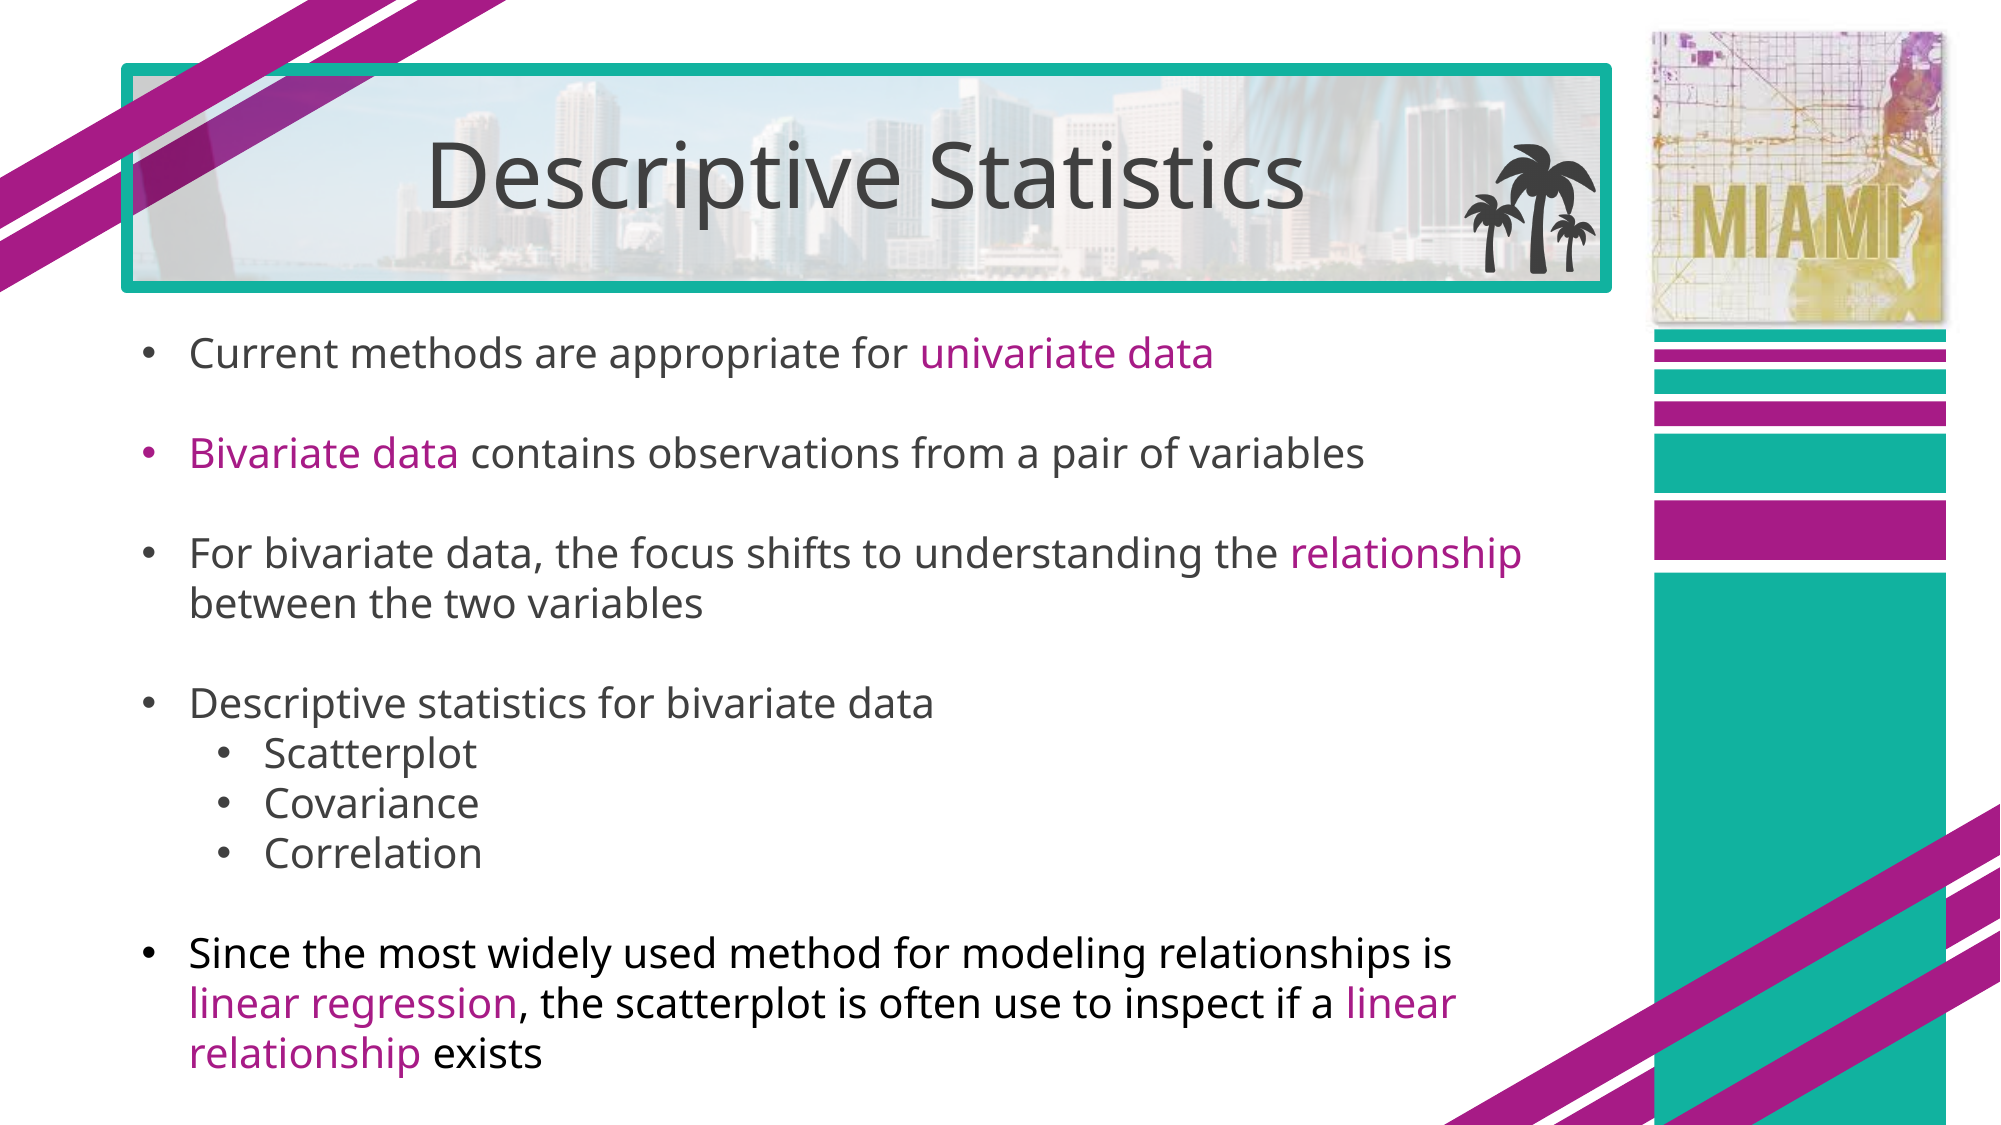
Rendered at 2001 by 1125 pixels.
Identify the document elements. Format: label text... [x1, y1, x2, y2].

text_box [296, 0, 509, 69]
text_box [1653, 499, 1947, 561]
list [1621, 7, 1974, 360]
text_box [0, 167, 126, 294]
text_box Current methods are appropriate for univariate data Bivariate data contains observations from a pair of variables For bivariate data, the focus shifts to understanding the relationship between the two variables Descriptive statistics for bivariate data Scatterplot Covariance Correlation Since the most widely used method for modeling relationships is linear regression, the scatterplot is often use to inspect if a linear relationship exists [126, 319, 1581, 1085]
text_box [1653, 368, 1947, 395]
text_box [0, 104, 126, 231]
text_box [1653, 433, 1947, 494]
text_box [1551, 1066, 1653, 1125]
text_box [1653, 888, 1947, 1125]
text_box [1661, 929, 2000, 1125]
text_box [1947, 866, 2000, 951]
text_box [1441, 802, 2000, 1125]
text_box [1653, 400, 1947, 427]
text_box [181, 0, 399, 72]
text_box [1653, 572, 1947, 1002]
picture [126, 72, 1621, 288]
